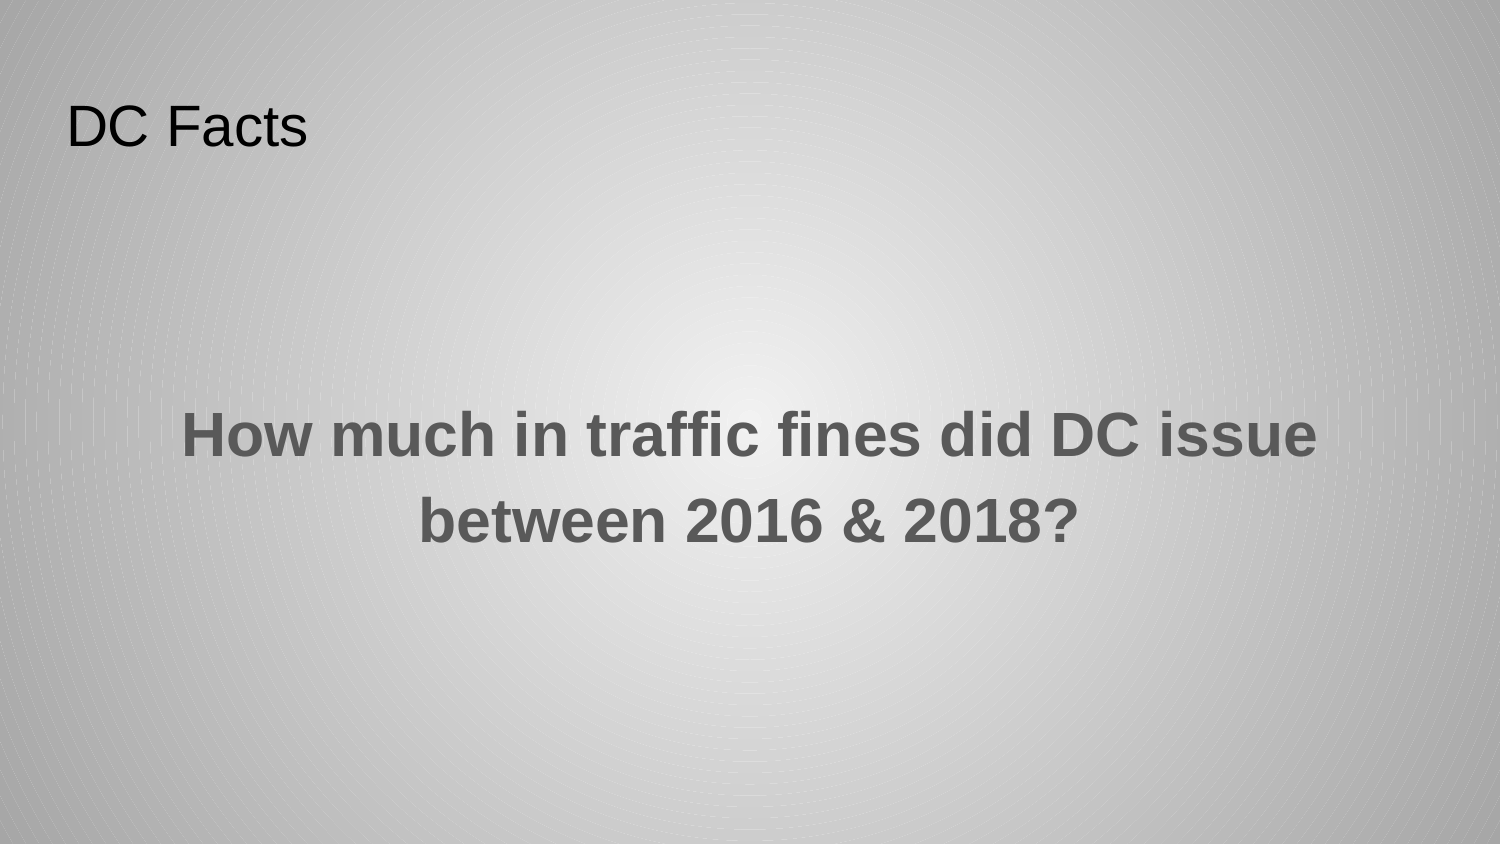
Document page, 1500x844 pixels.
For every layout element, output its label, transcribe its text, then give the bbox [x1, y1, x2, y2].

list How much in traffic fines did DC issue between 2016 & 2018? [51, 189, 1449, 750]
title DC Facts [51, 72, 1449, 167]
